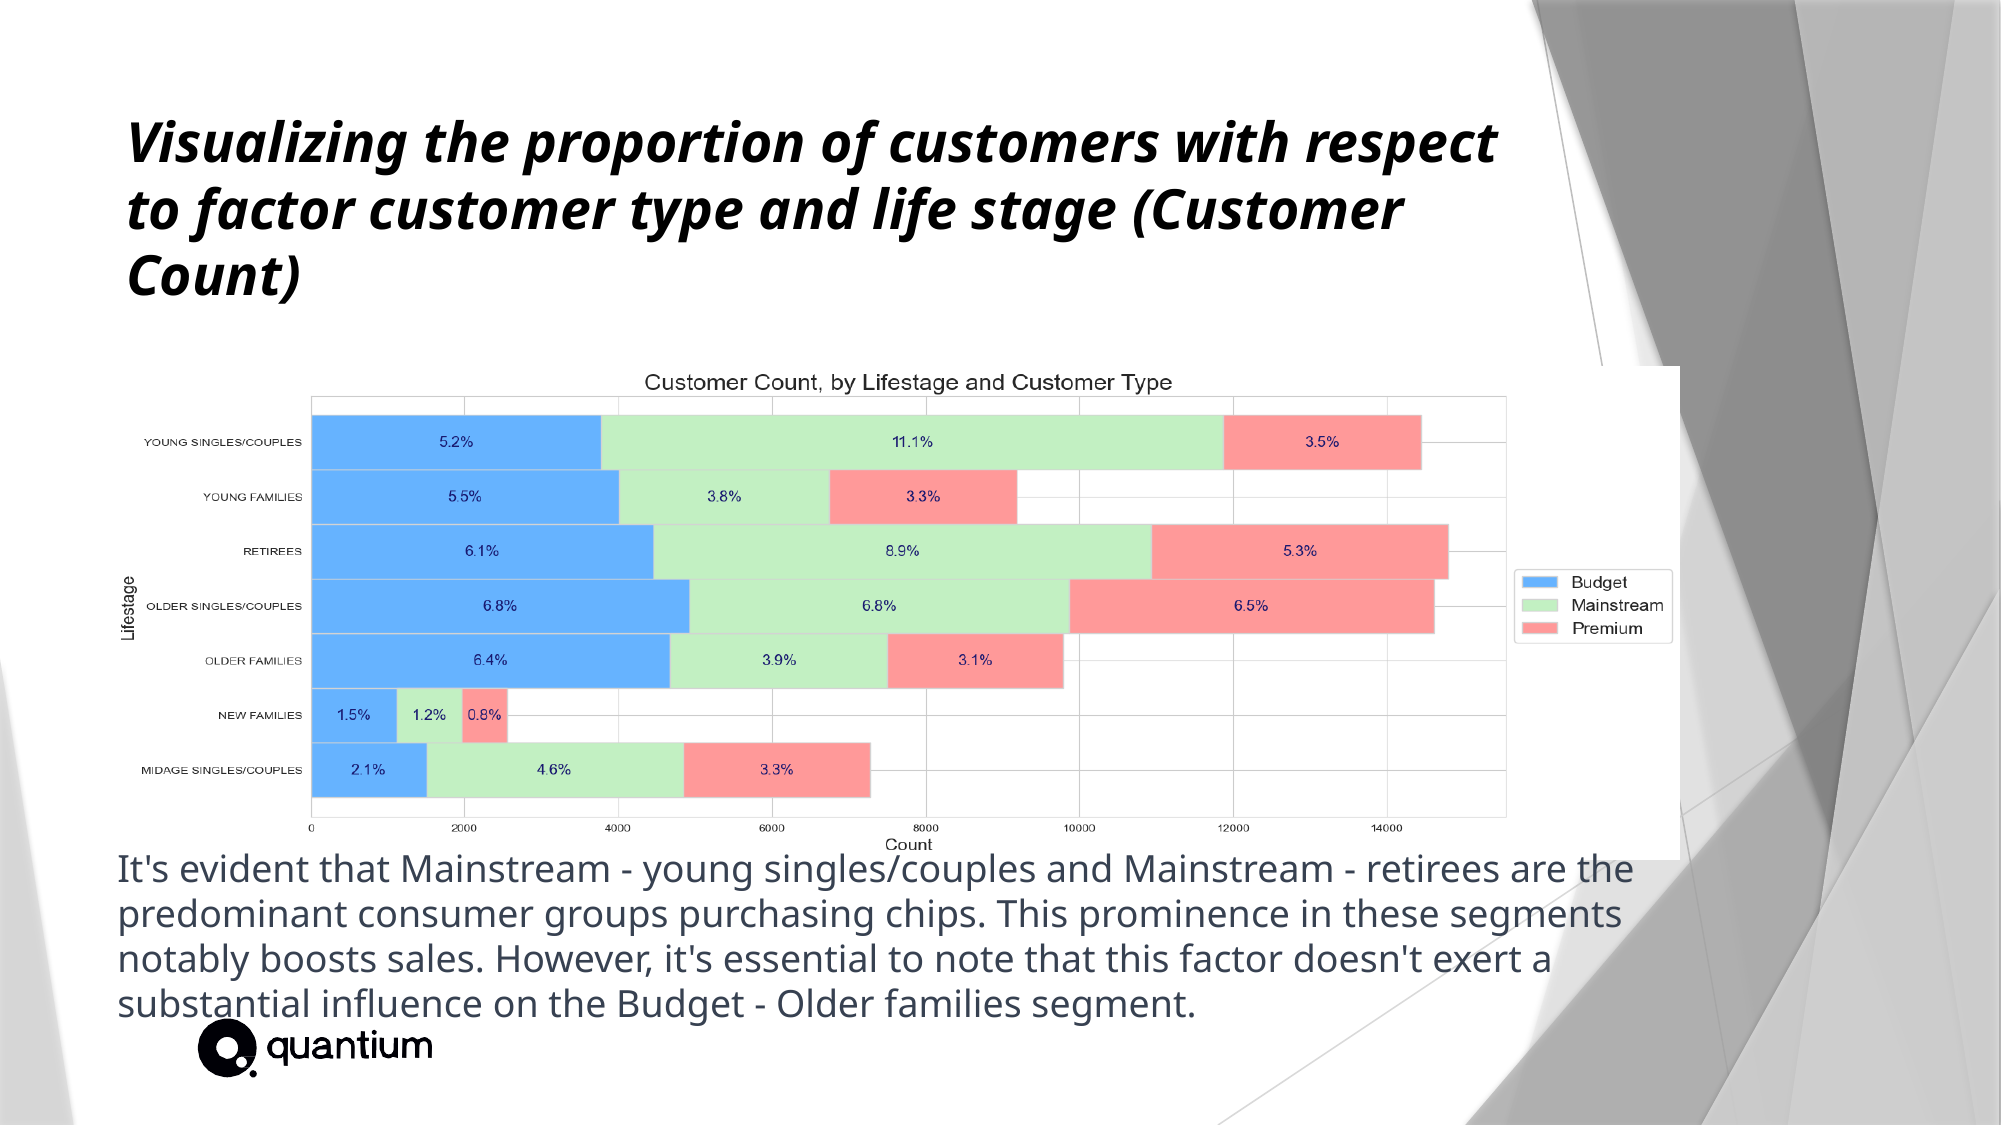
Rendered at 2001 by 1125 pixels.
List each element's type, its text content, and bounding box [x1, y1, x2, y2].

text_box It's evident that Mainstream - young singles/couples and Mainstream - retirees are the predominant consumer groups purchasing chips. This prominence in these segments notably boosts sales. However, it's essential to note that this factor doesn't exert a substantial influence on the Budget - Older families segment. [102, 792, 1700, 1033]
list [110, 366, 1680, 861]
text_box [197, 1018, 257, 1078]
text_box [267, 1031, 370, 1067]
title Visualizing the proportion of customers with respect to factor customer type and life stage (Customer Count) [111, 99, 1522, 317]
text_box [371, 1029, 432, 1060]
